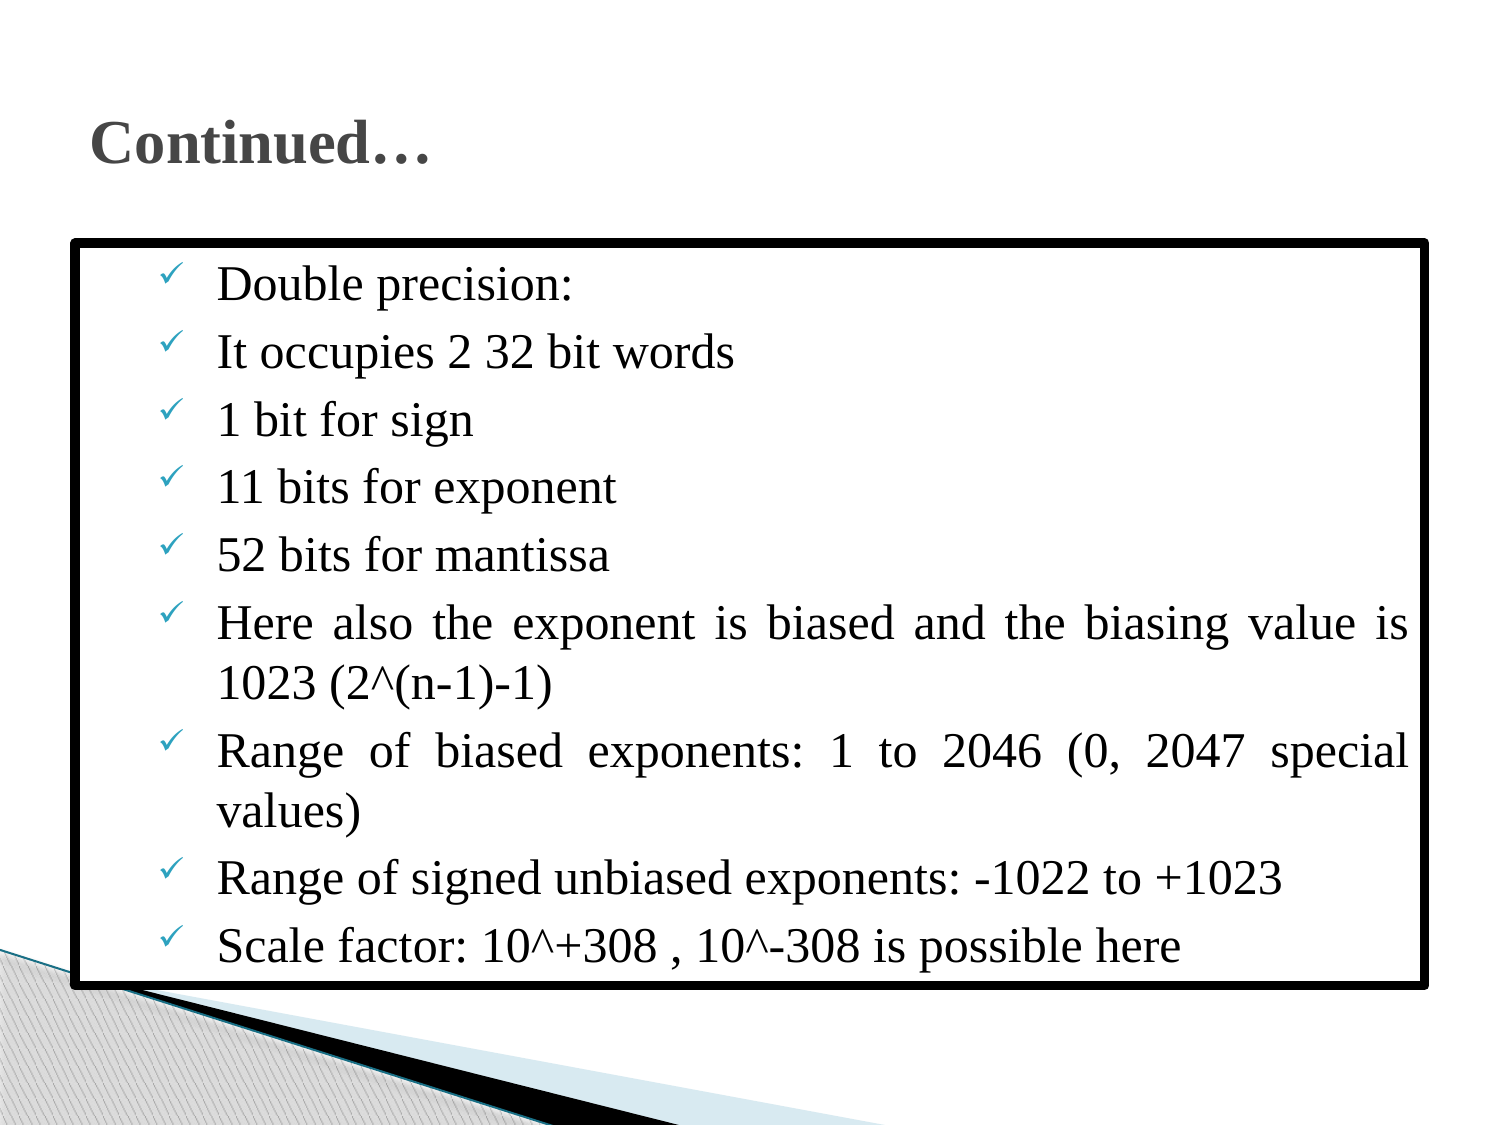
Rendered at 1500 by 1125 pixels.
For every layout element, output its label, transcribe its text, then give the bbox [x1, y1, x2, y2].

list Double precision: It occupies 2 32 bit words 1 bit for sign 11 bits for exponent 52 bits for mantissa Here also the exponent is biased and the biasing value is 1023 (2^(n-1)-1) Range of biased exponents: 1 to 2046 (0, 2047 special values) Range of signed unbiased exponents: -1022 to +1023 Scale factor: 10^+308 , 10^-308 is possible here [70, 238, 1429, 990]
title Continued… [75, 45, 1425, 233]
